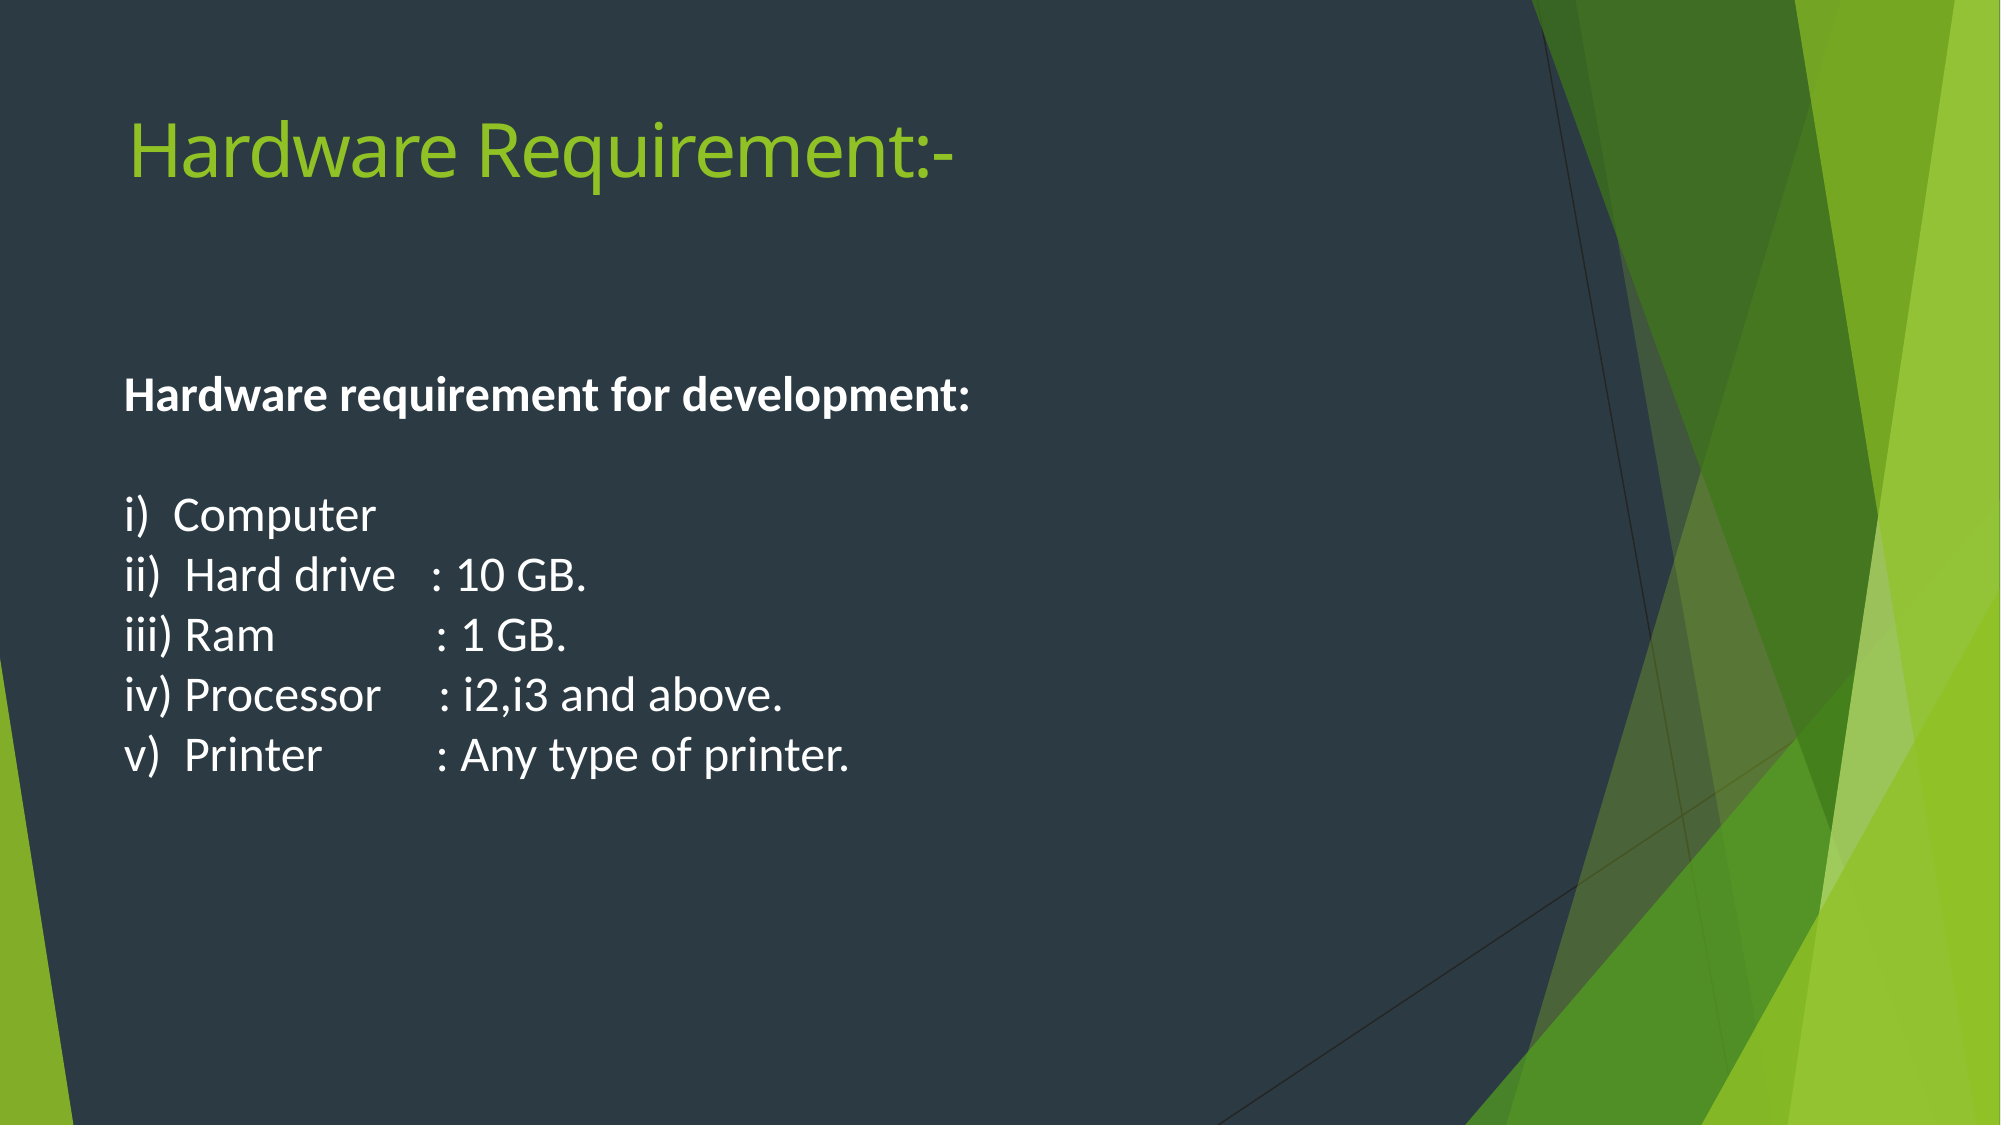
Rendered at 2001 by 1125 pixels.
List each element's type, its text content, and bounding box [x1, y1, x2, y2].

text_box Hardware requirement for development: i) Computer ii) Hard drive : 10 GB. iii) Ram : 1 GB. iv) Processor : i2,i3 and above. v) Printer : Any type of printer. [124, 358, 1498, 843]
title Hardware Requirement:- [125, 99, 1313, 290]
